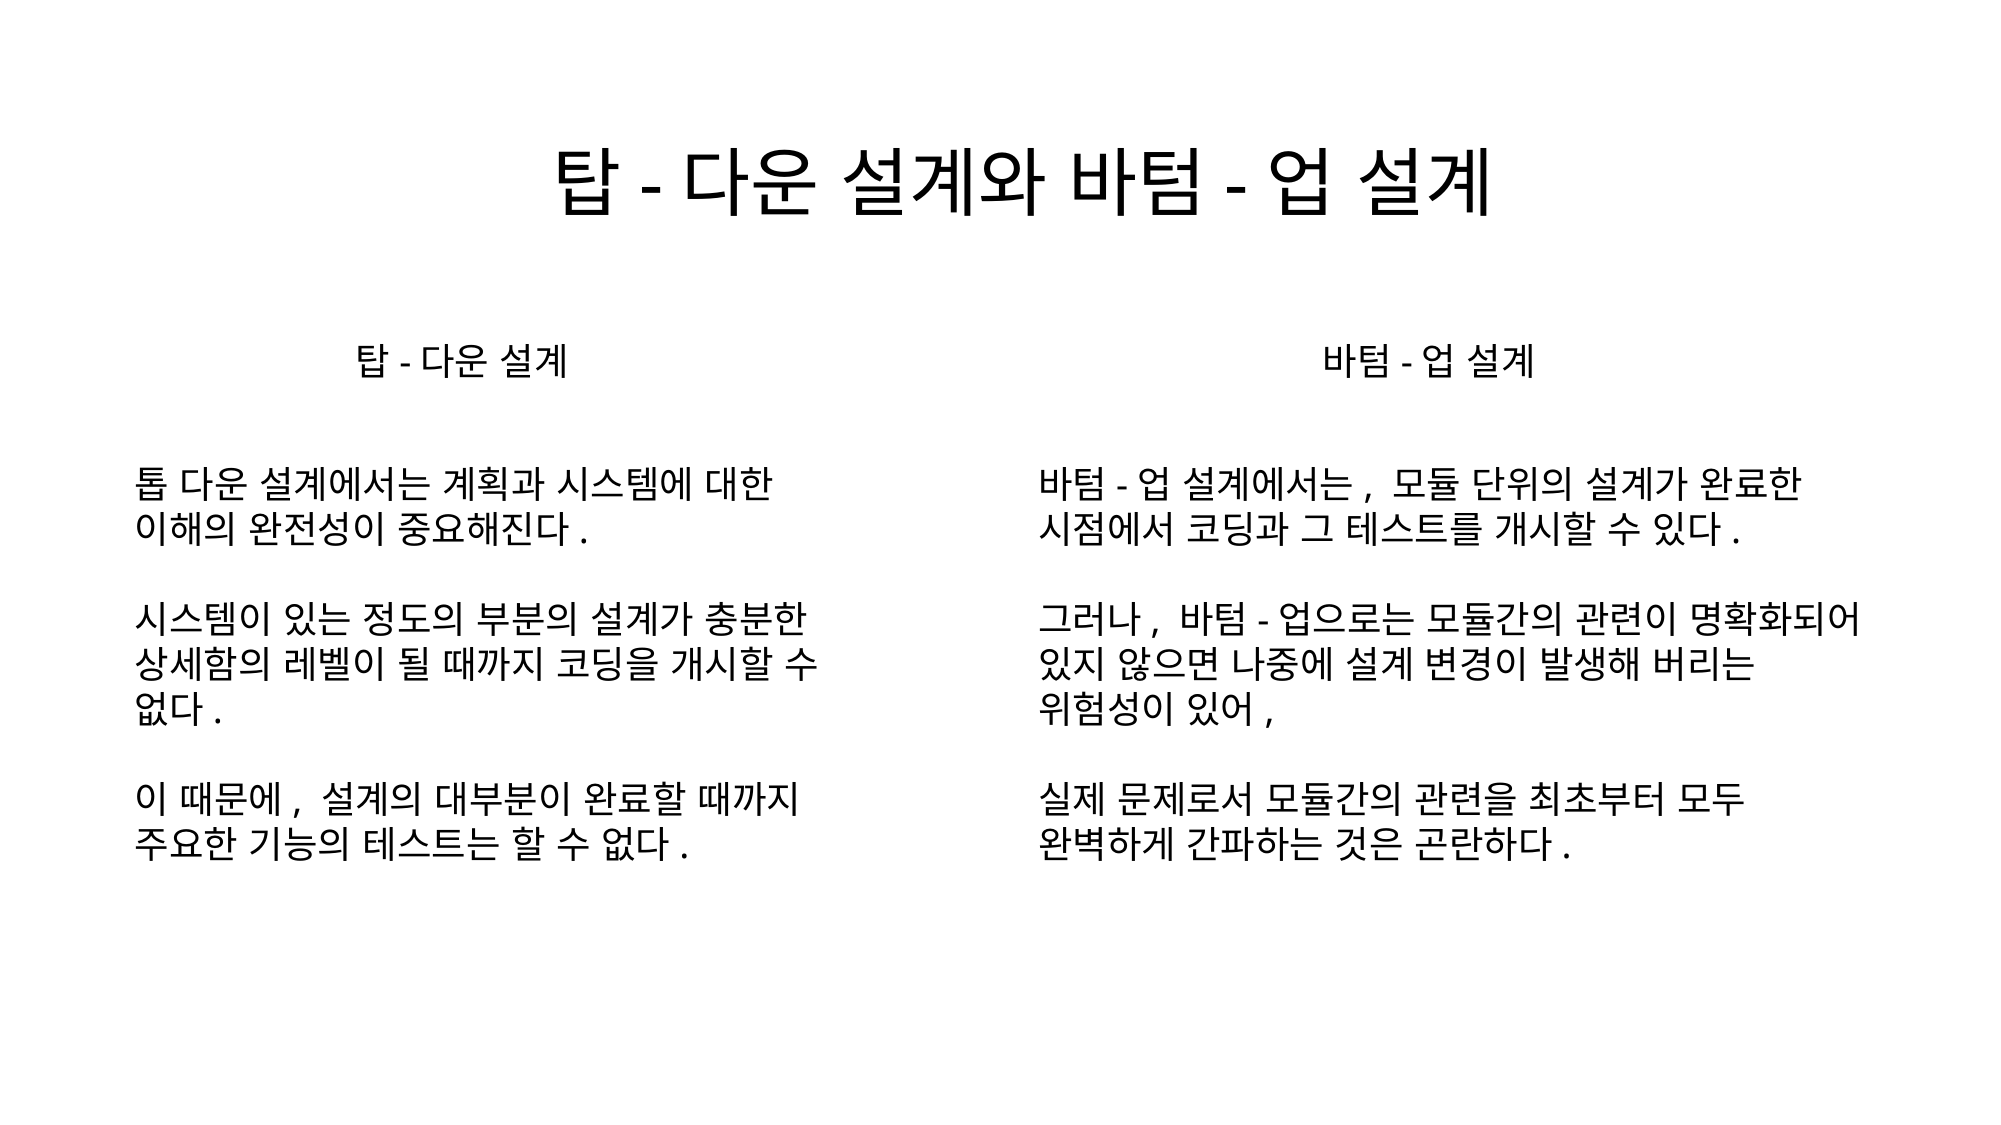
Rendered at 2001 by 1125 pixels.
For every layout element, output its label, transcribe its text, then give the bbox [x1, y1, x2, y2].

text_box 톱 다운 설계에서는 계획과 시스템에 대한 이해의 완전성이 중요해진다. 시스템이 있는 정도의 부분의 설계가 충분한 상세함의 레벨이 될 때까지 코딩을 개시할 수 없다. 이 때문에, 설계의 대부분이 완료할 때까지 주요한 기능의 테스트는 할 수 없다. [120, 453, 859, 874]
text_box 바텀-업 설계에서는, 모듈 단위의 설계가 완료한 시점에서 코딩과 그 테스트를 개시할 수 있다. 그러나, 바텀-업으로는 모듈간의 관련이 명확화되어 있지 않으면 나중에 설계 변경이 발생해 버리는 위험성이 있어, 실제 문제로서 모듈간의 관련을 최초부터 모두 완벽하게 간파하는 것은 곤란하다. [1023, 453, 1898, 874]
text_box 바텀-업 설계 [1308, 330, 1551, 390]
text_box 탑-다운 설계 [341, 330, 584, 390]
text_box 탑-다운 설계와 바텀-업 설계 [537, 127, 1510, 233]
